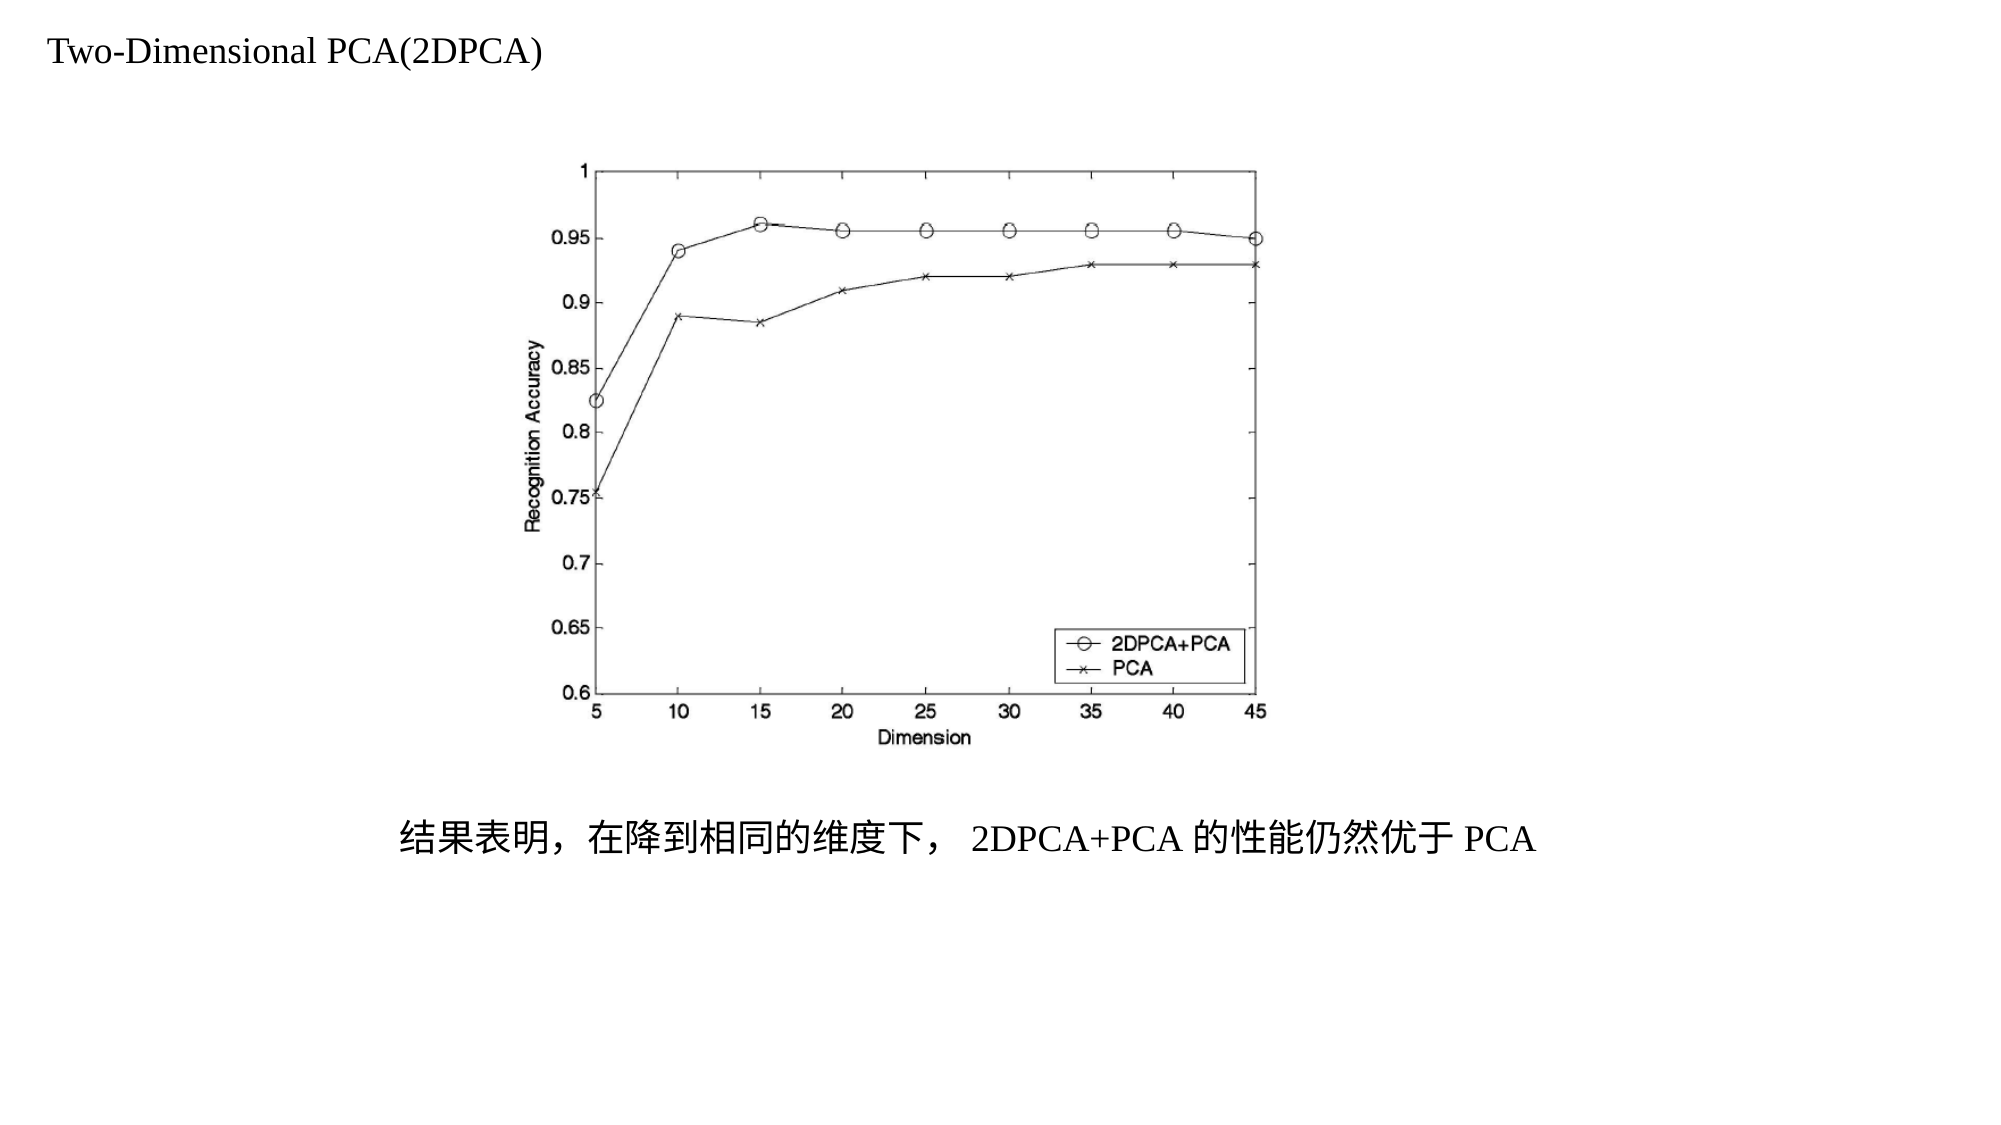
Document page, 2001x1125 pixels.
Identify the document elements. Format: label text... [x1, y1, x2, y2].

picture [422, 109, 1385, 777]
text_box Two-Dimensional PCA(2DPCA) [32, 18, 559, 78]
text_box 结果表明，在降到相同的维度下，2DPCA+PCA的性能仍然优于PCA [384, 806, 1552, 867]
